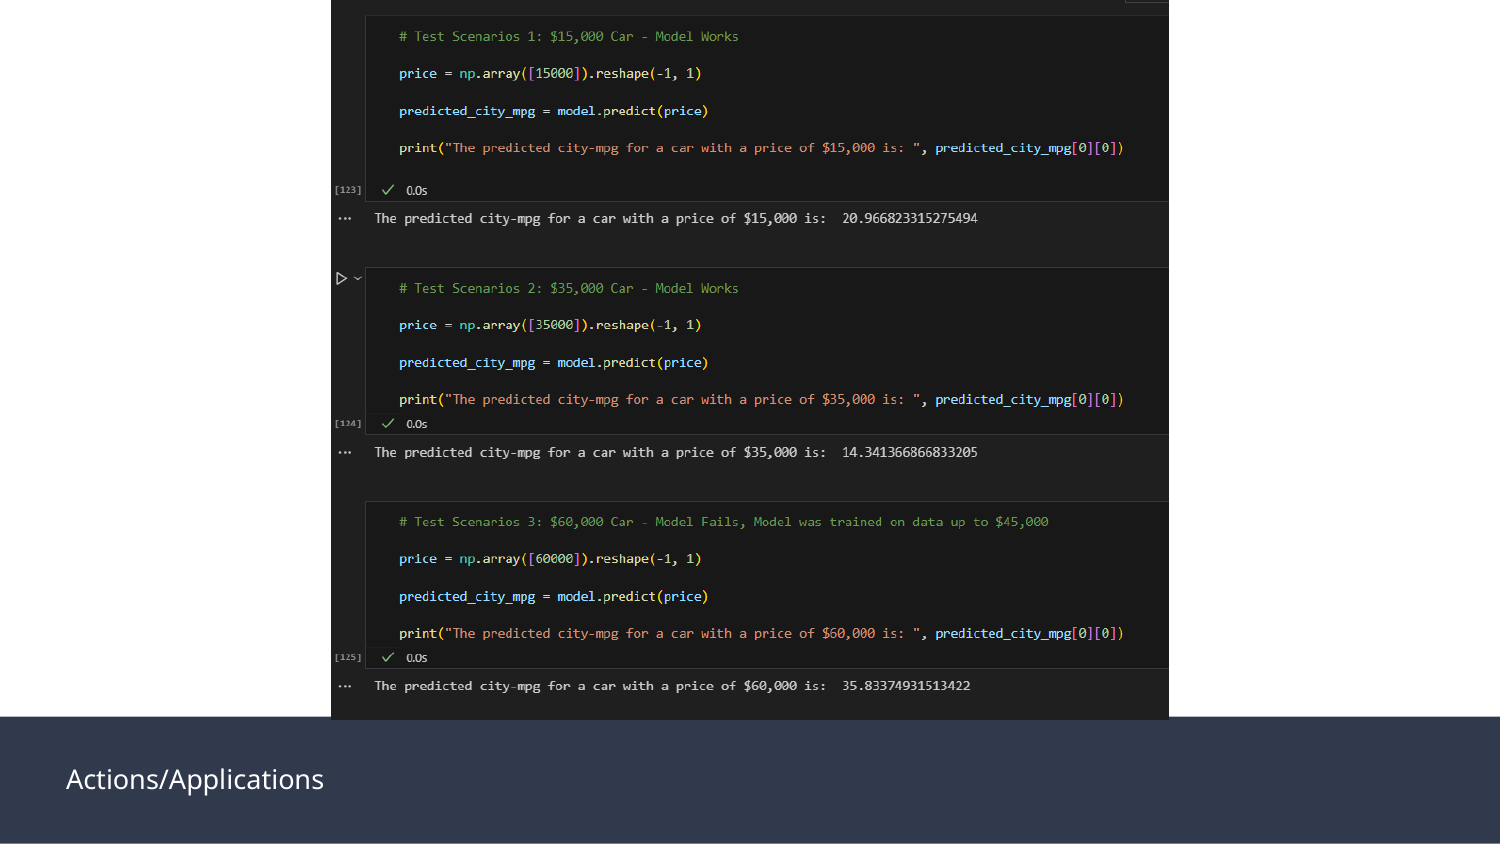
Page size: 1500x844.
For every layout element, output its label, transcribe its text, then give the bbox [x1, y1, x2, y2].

picture [331, 0, 1169, 720]
list Actions/Applications [51, 741, 1361, 818]
